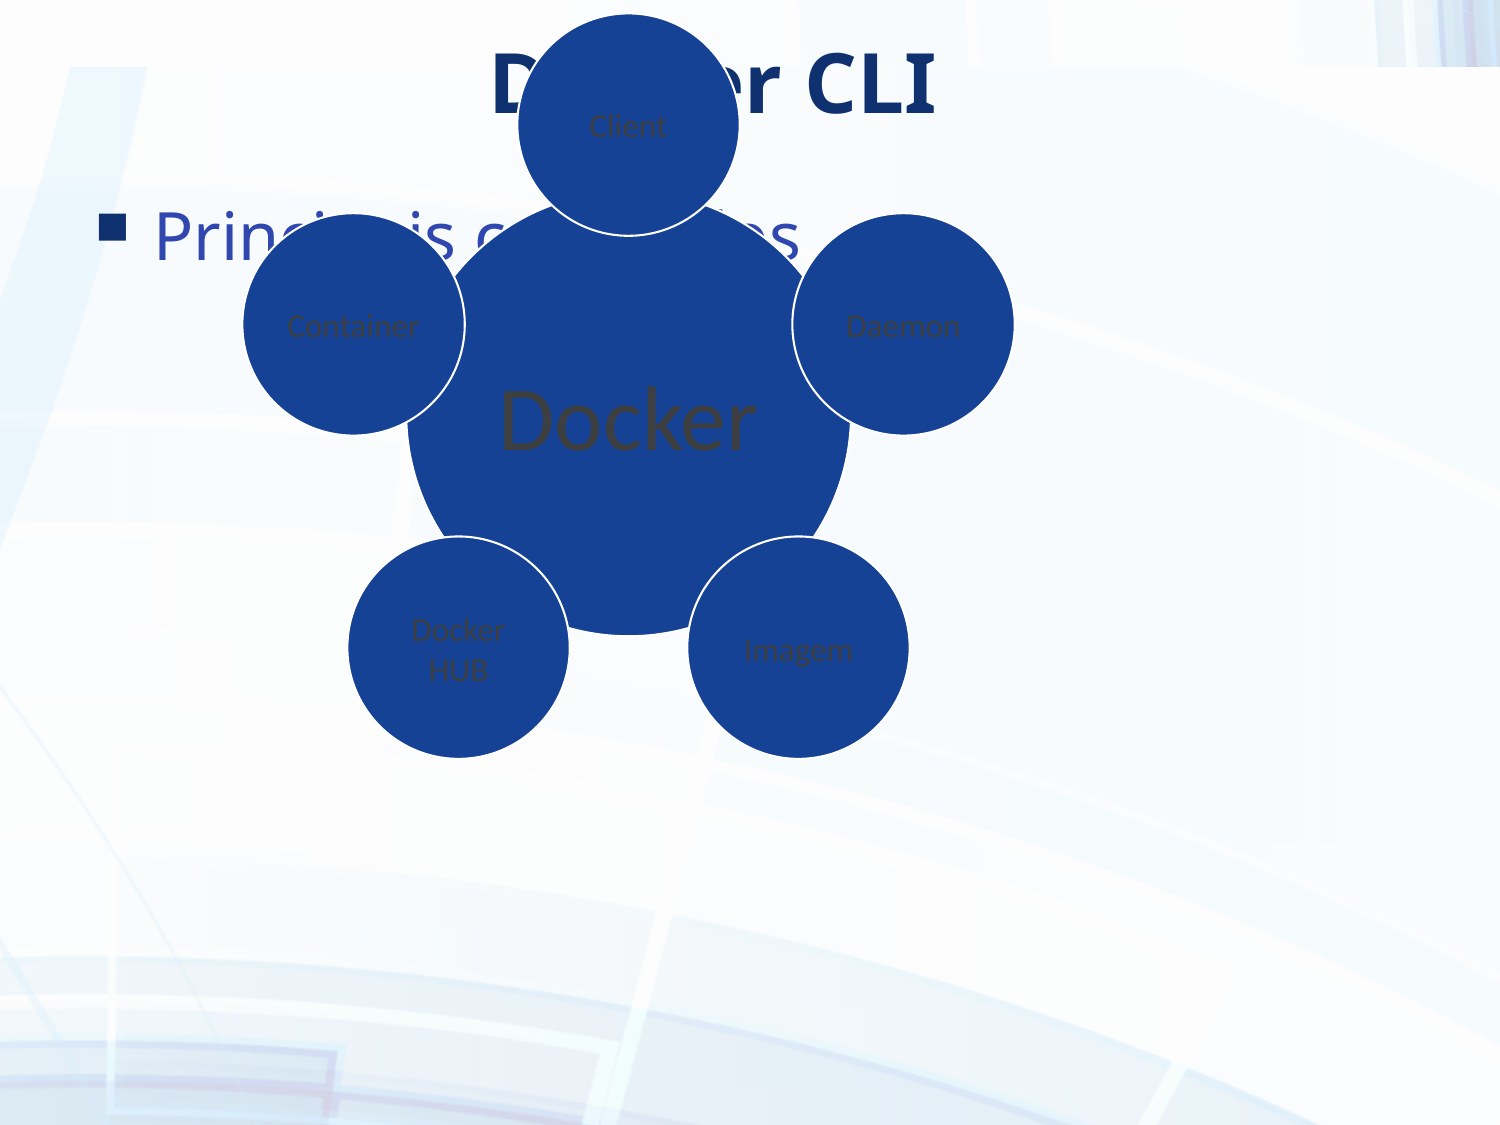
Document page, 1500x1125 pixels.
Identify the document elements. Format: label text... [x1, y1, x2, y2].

list Principais comandos [79, 177, 1419, 1125]
title Docker CLI [700, 37, 1347, 140]
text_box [79, 258, 1362, 1076]
title Docker CLI [79, 37, 557, 140]
picture [0, 0, 1500, 1125]
